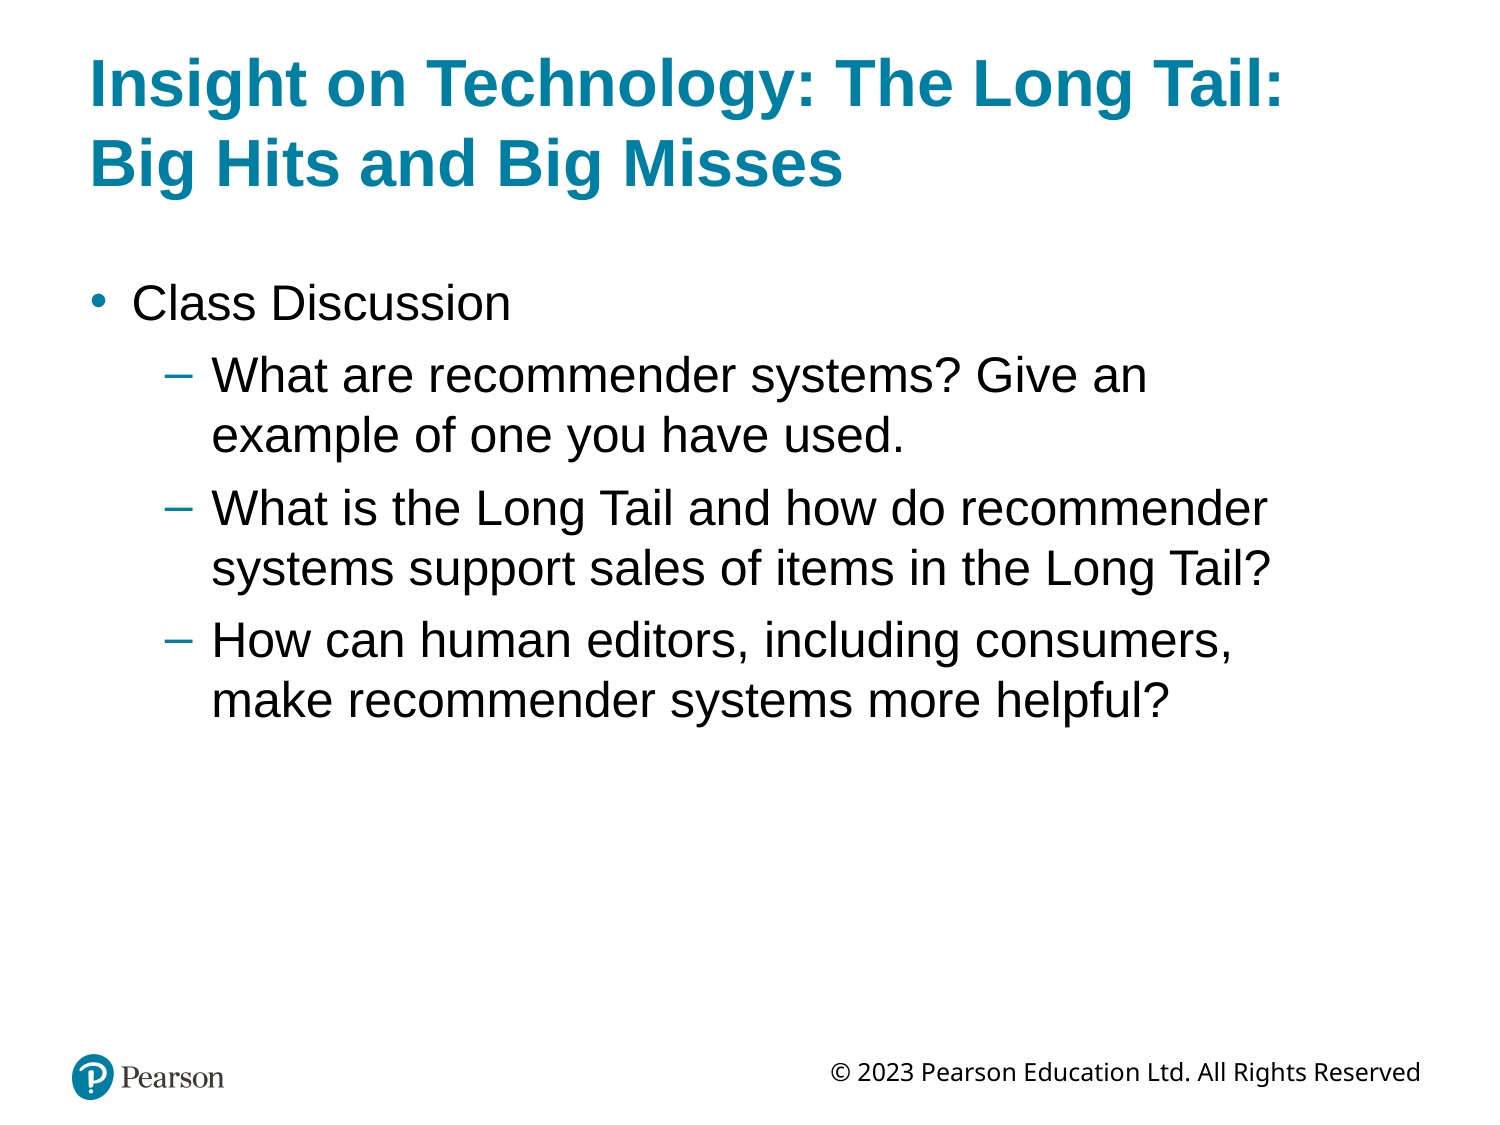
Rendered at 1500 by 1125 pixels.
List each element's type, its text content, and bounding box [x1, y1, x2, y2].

picture [51, 1053, 245, 1102]
list Class Discussion What are recommender systems? Give an example of one you have used. What is the Long Tail and how do recommender systems support sales of items in the Long Tail? How can human editors, including consumers, make recommender systems more helpful? [75, 255, 1350, 787]
title Insight on Technology: The Long Tail: Big Hits and Big Misses [75, 35, 1425, 215]
